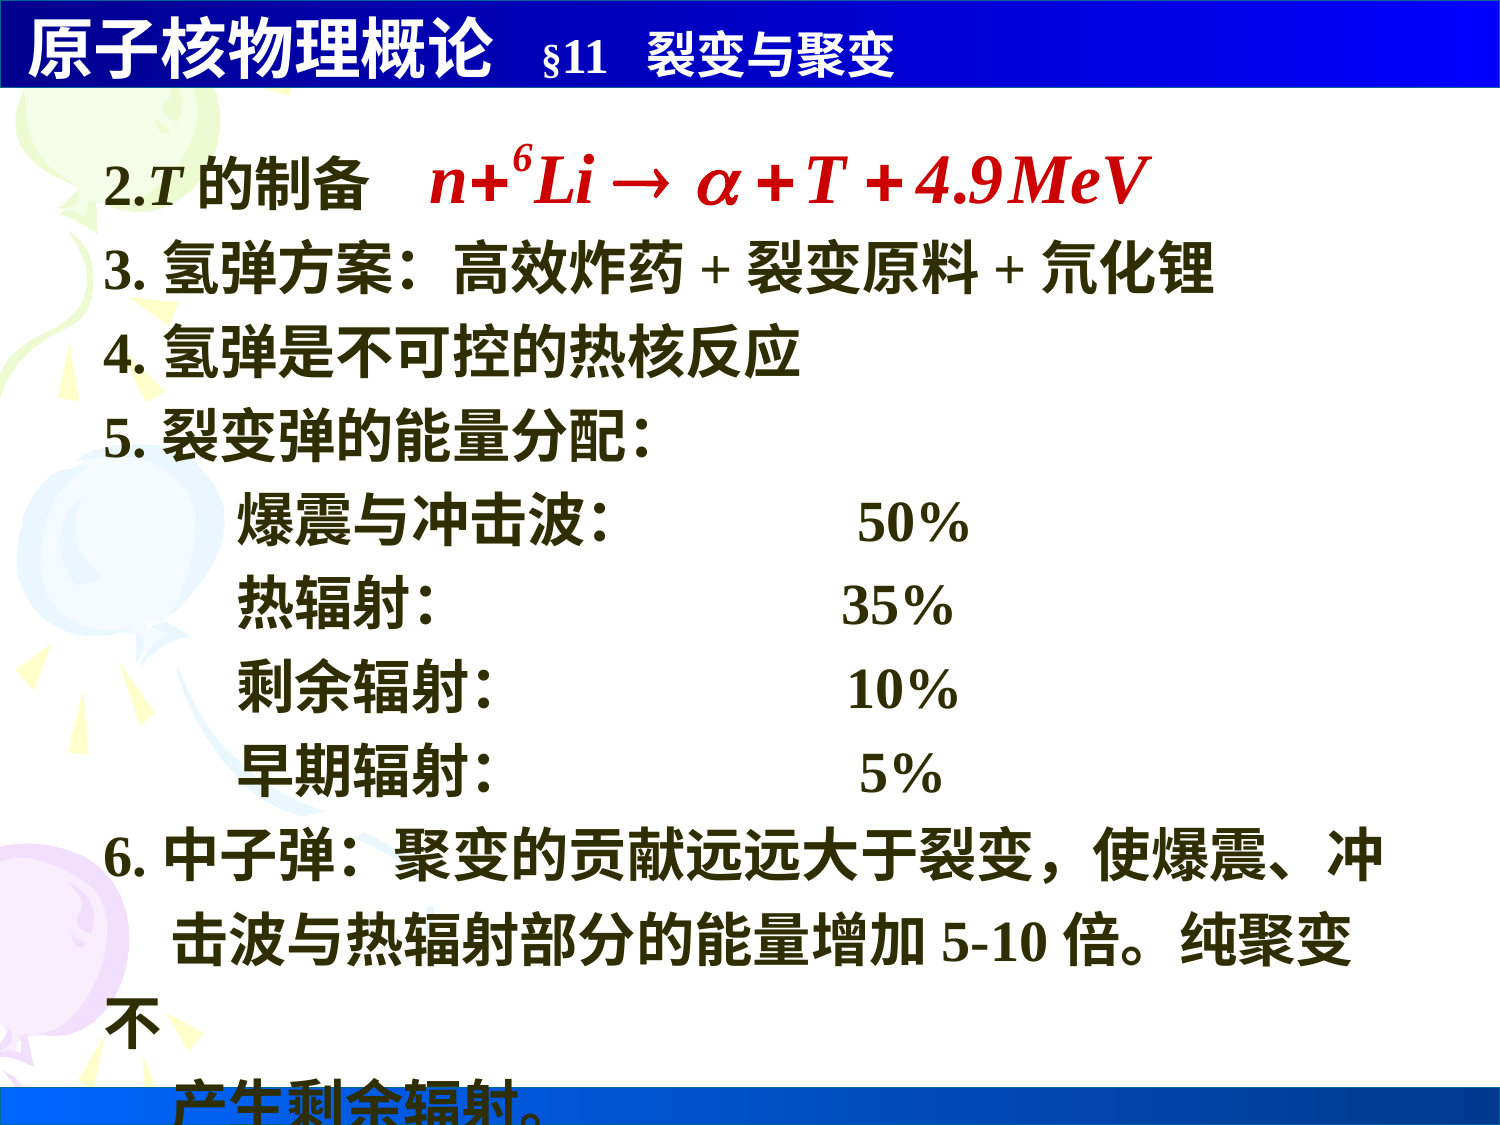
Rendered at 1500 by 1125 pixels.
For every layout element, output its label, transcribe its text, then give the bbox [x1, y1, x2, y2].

text_box 2.T的制备 3.氢弹方案：高效炸药+裂变原料+氘化锂 4.氢弹是不可控的热核反应 5.裂变弹的能量分配： 爆震与冲击波： 50% 热辐射： 35% 剩余辐射： 10% 早期辐射： 5% 6.中子弹：聚变的贡献远远大于裂变，使爆震、冲 击波与热辐射部分的能量增加5-10倍。纯聚变不 产生剩余辐射。 [88, 125, 1412, 1125]
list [419, 126, 1165, 218]
